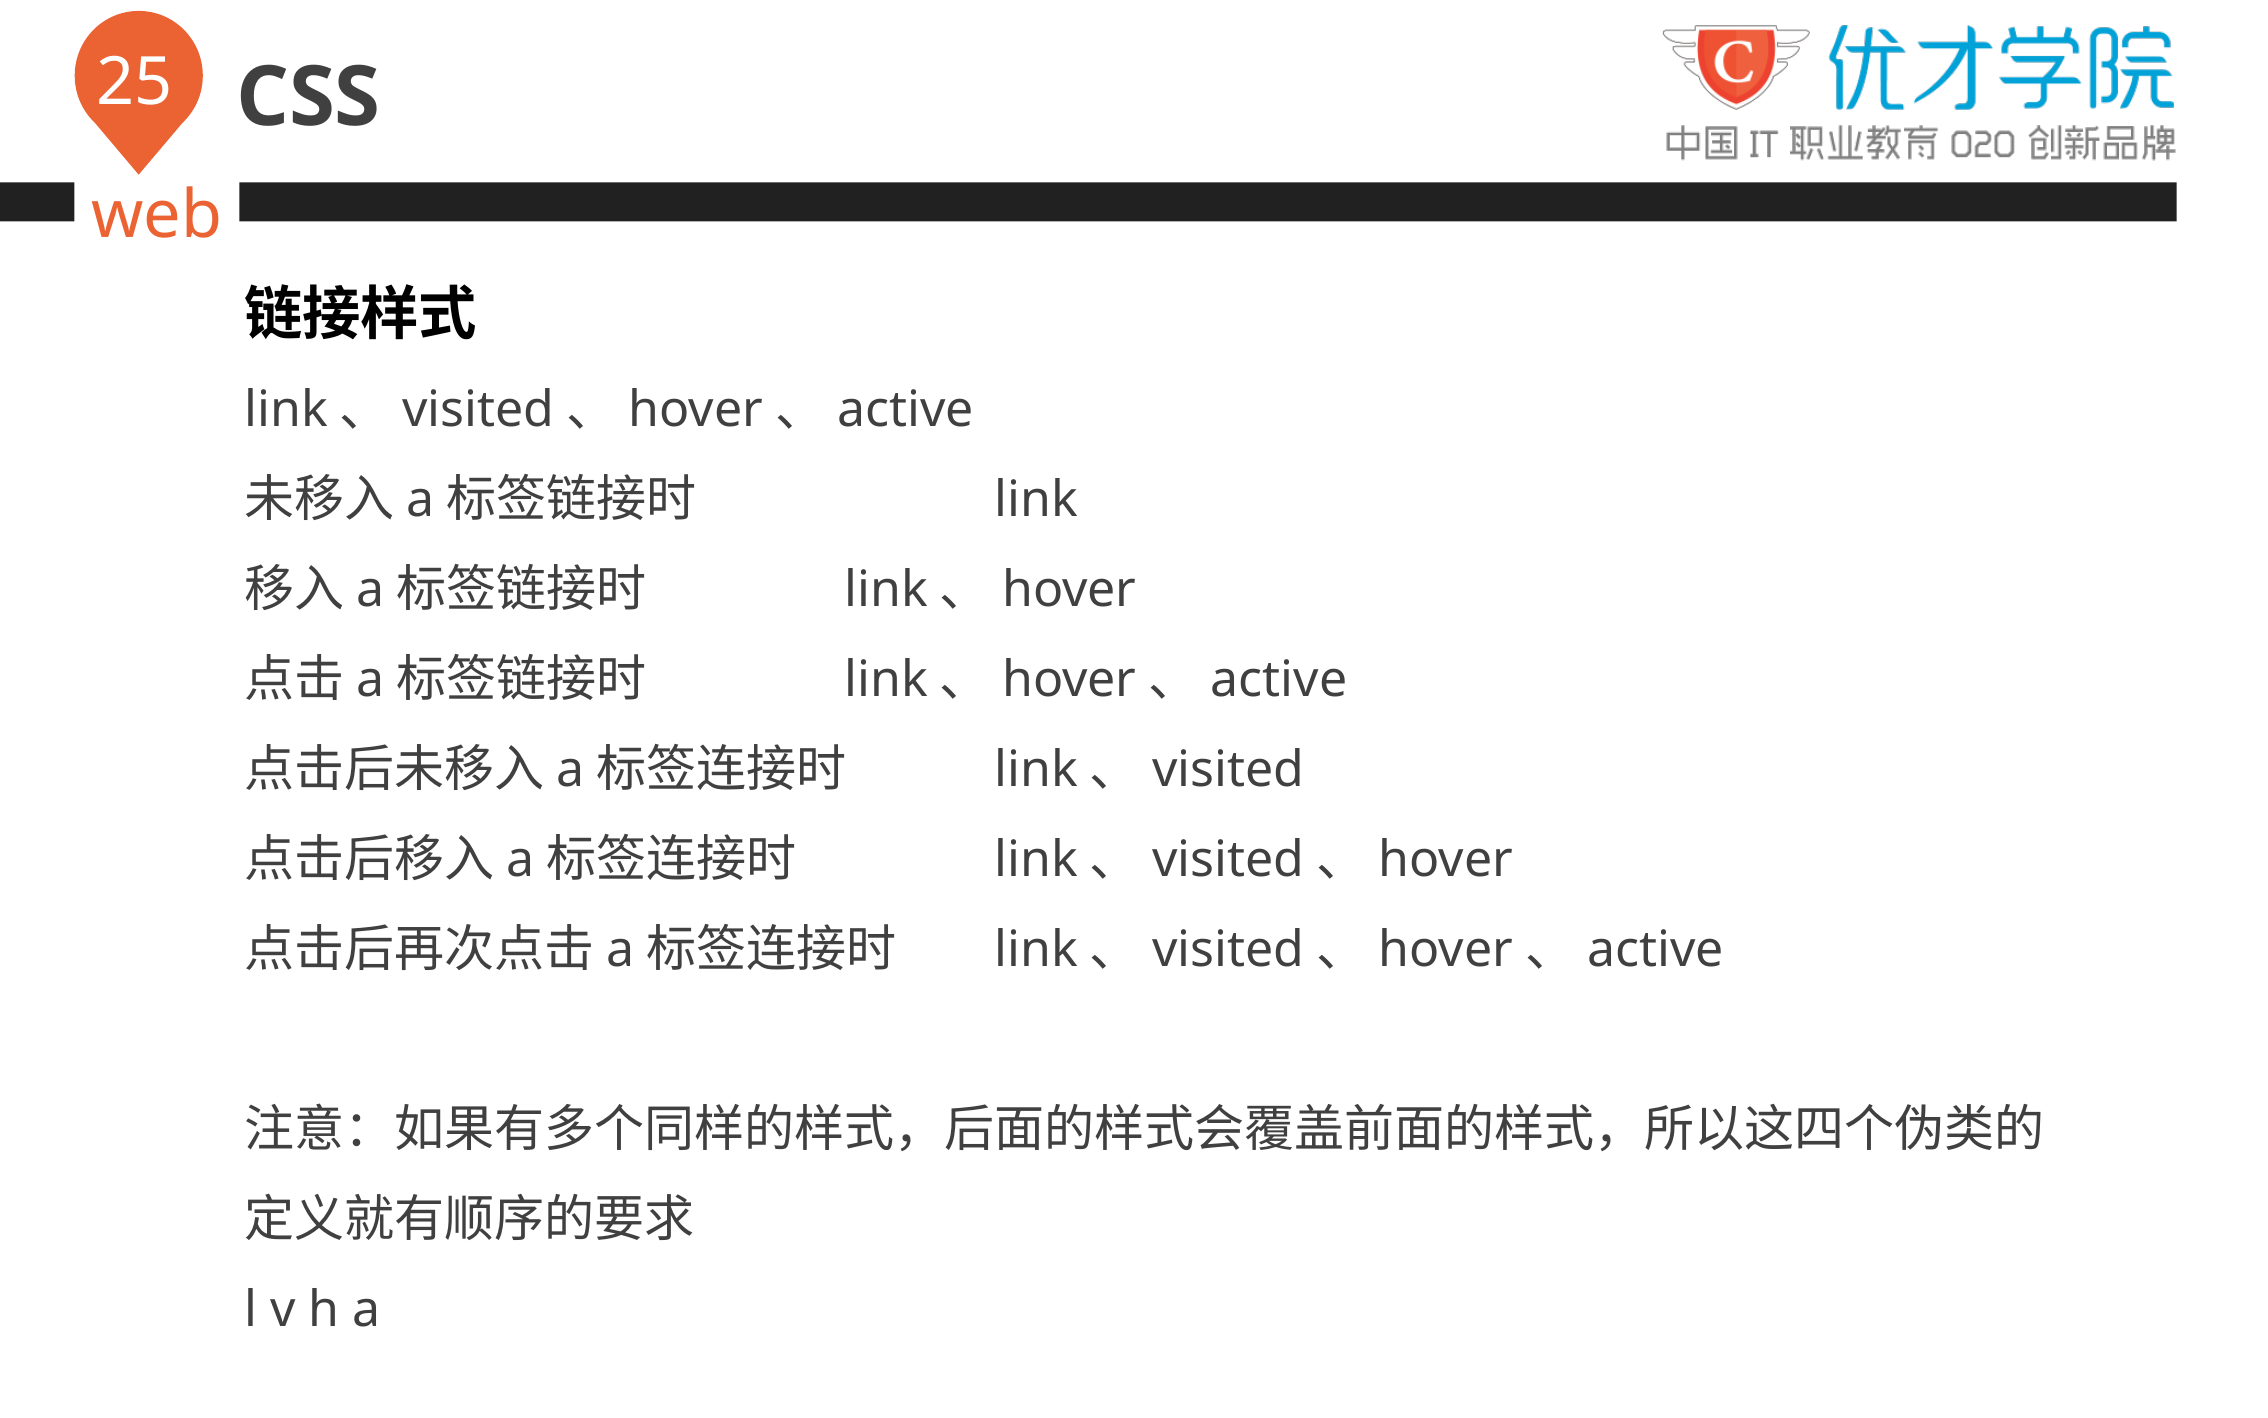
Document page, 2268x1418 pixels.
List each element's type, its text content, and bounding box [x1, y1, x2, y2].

text_box [240, 181, 2178, 222]
text_box web [74, 175, 240, 260]
text_box 链接样式 link、visited、hover、active 未移入a标签链接时 link 移入a标签链接时 link、hover 点击a标签链接时 link、hover、active 点击后未移入a标签连接时 link、visited 点击后移入a标签连接时 link、visited、hover 点击后再次点击a标签连接时 link、visited、hover、active 注意：如果有多个同样的样式，后面的样式会覆盖前面的样式，所以这四个伪类的定义就有顺序的要求 l v h a [229, 233, 2065, 1344]
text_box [74, 10, 403, 175]
picture [1640, 22, 2210, 167]
text_box [0, 181, 74, 222]
